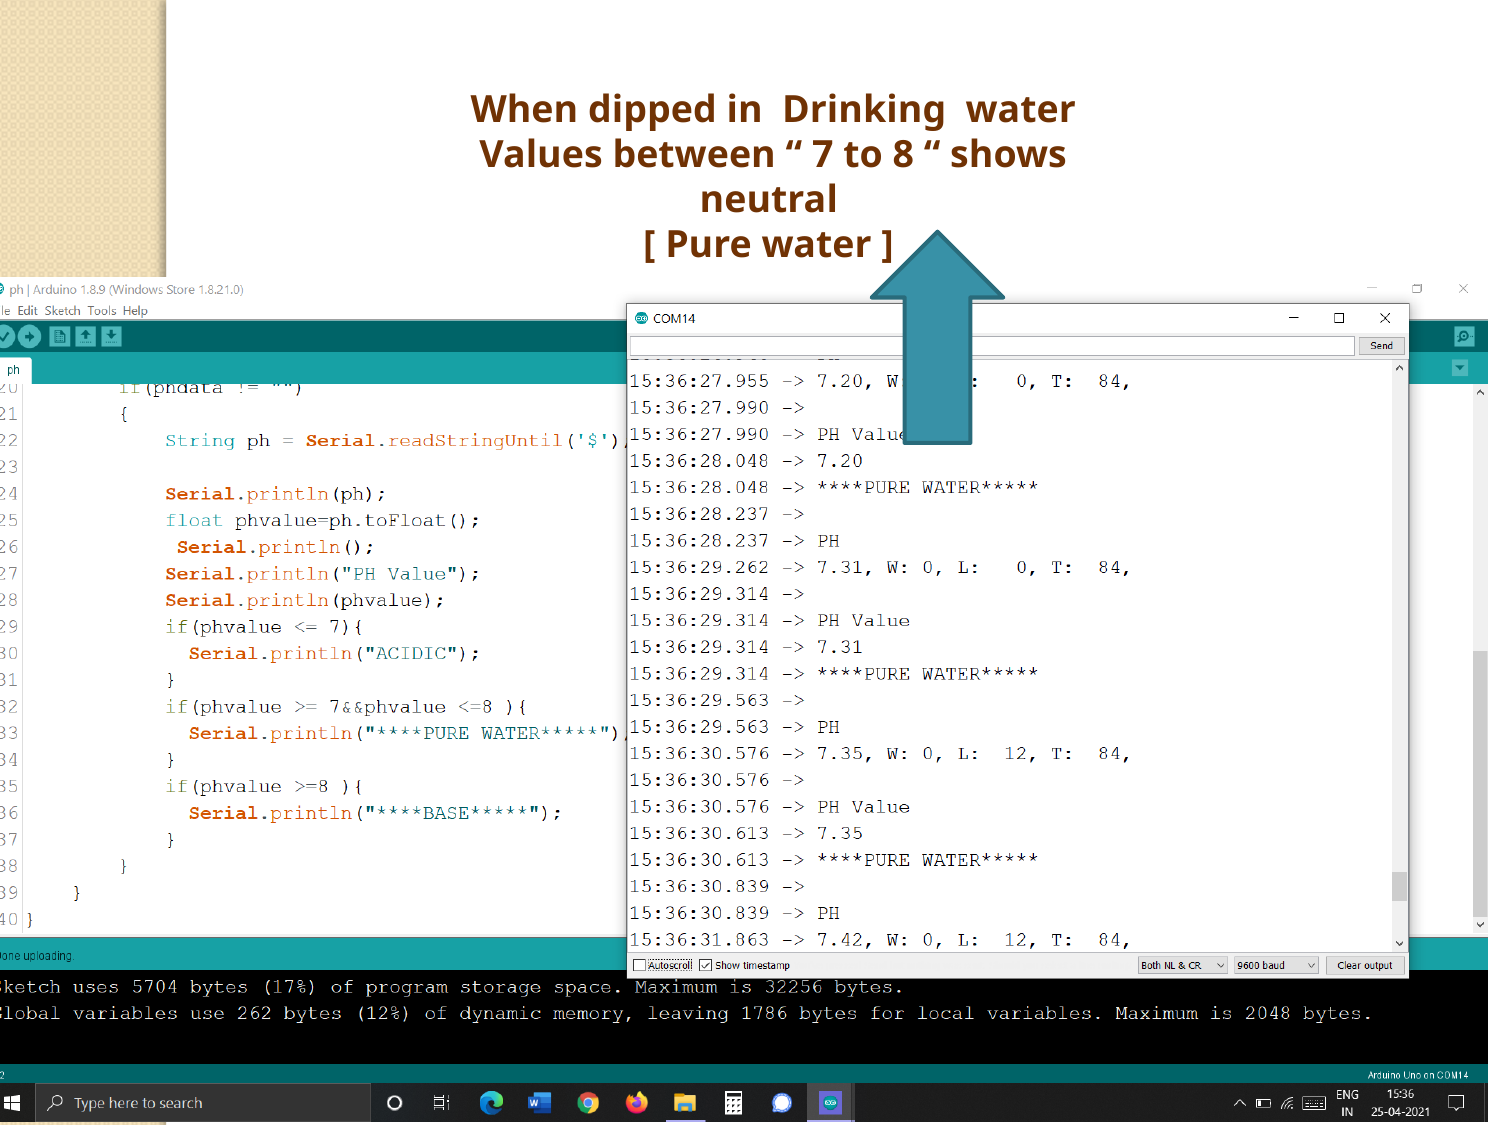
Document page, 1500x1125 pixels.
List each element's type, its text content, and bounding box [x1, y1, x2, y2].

picture [0, 277, 1489, 1122]
text_box When dipped in Drinking water Values between “ 7 to 8 “ shows neutral [ Pure water ] [395, 78, 1152, 273]
